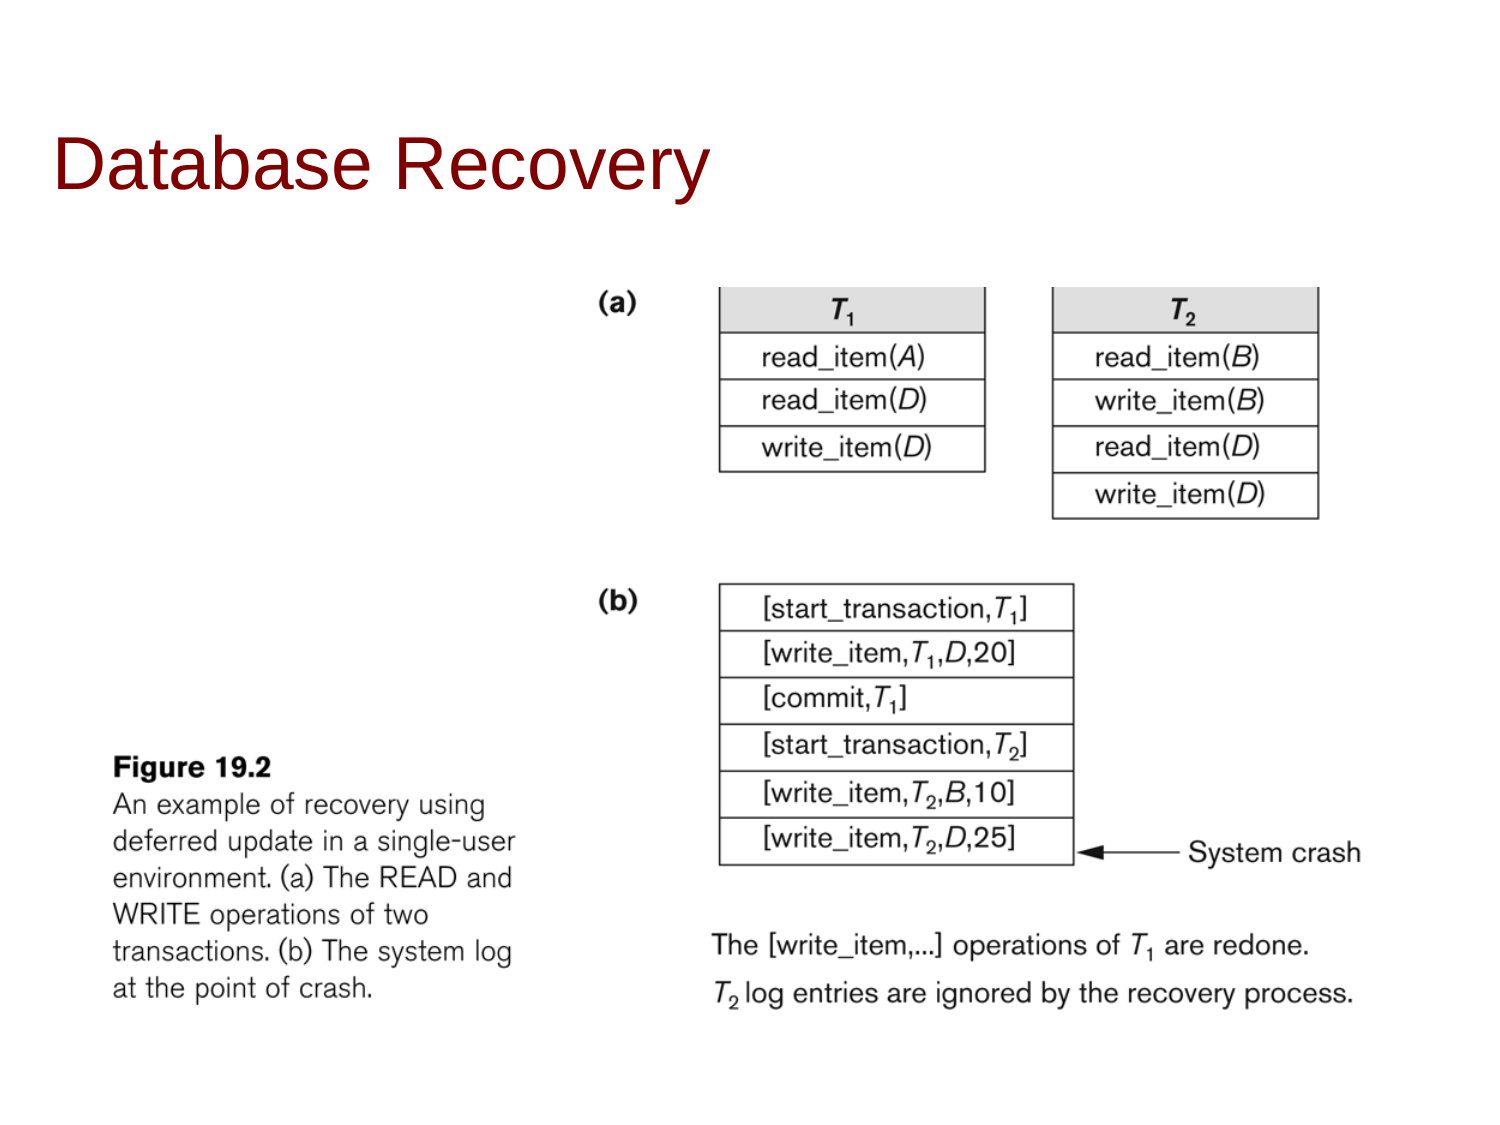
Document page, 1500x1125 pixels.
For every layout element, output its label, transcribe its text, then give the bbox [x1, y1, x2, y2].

picture [112, 287, 1363, 1017]
text_box Database Recovery [37, 49, 1317, 213]
